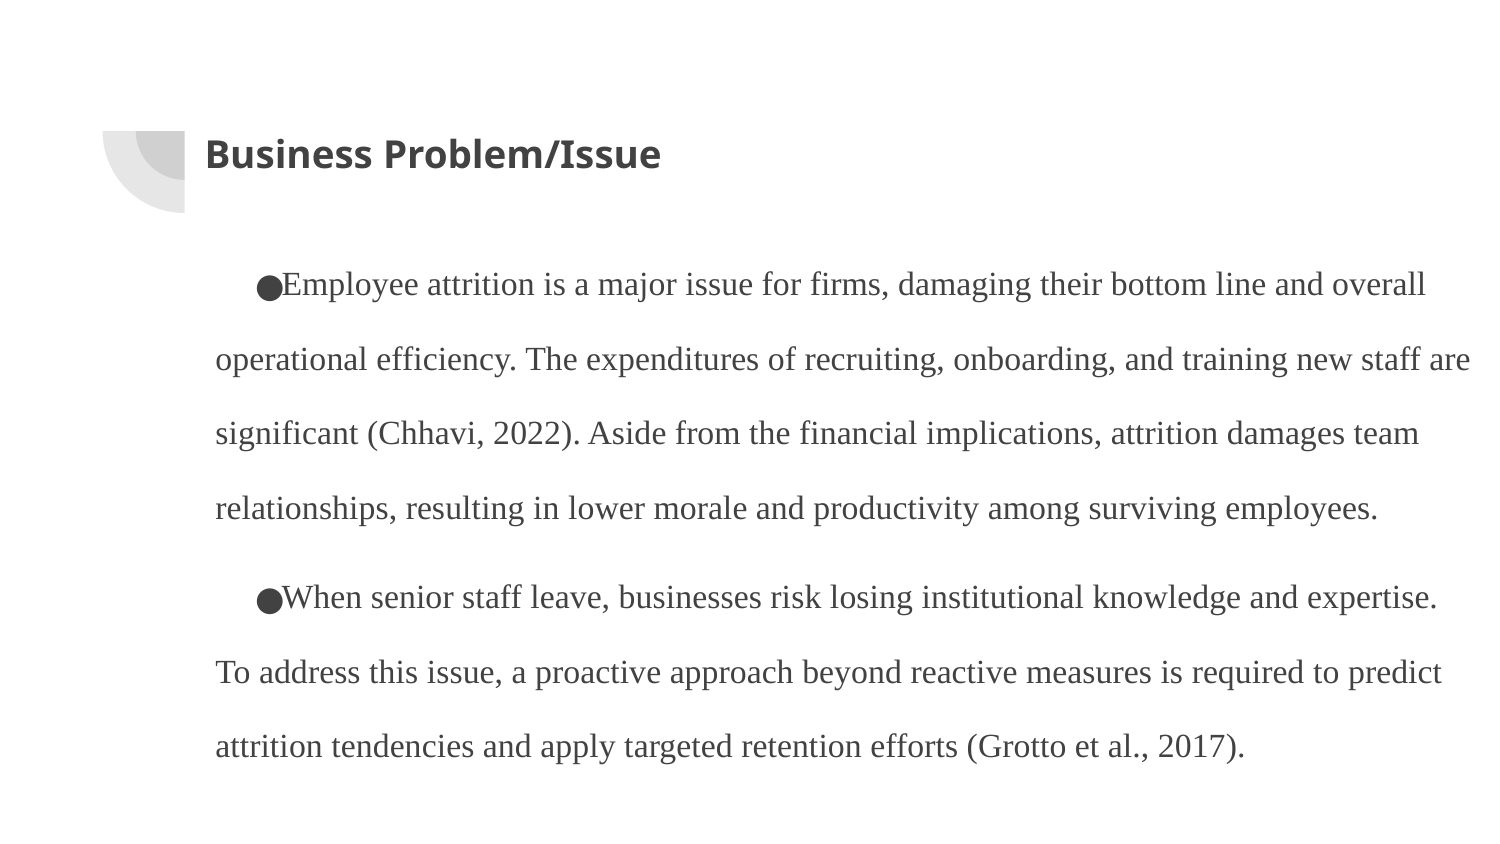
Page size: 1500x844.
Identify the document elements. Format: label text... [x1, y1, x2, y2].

list Employee attrition is a major issue for firms, damaging their bottom line and overall operational efficiency. The expenditures of recruiting, onboarding, and training new staff are significant (Chhavi, 2022). Aside from the financial implications, attrition damages team relationships, resulting in lower morale and productivity among surviving employees. When senior staff leave, businesses risk losing institutional knowledge and expertise. To address this issue, a proactive approach beyond reactive measures is required to predict attrition tendencies and apply targeted retention efforts (Grotto et al., 2017). [200, 213, 1491, 789]
title Business Problem/Issue [189, 111, 1343, 196]
